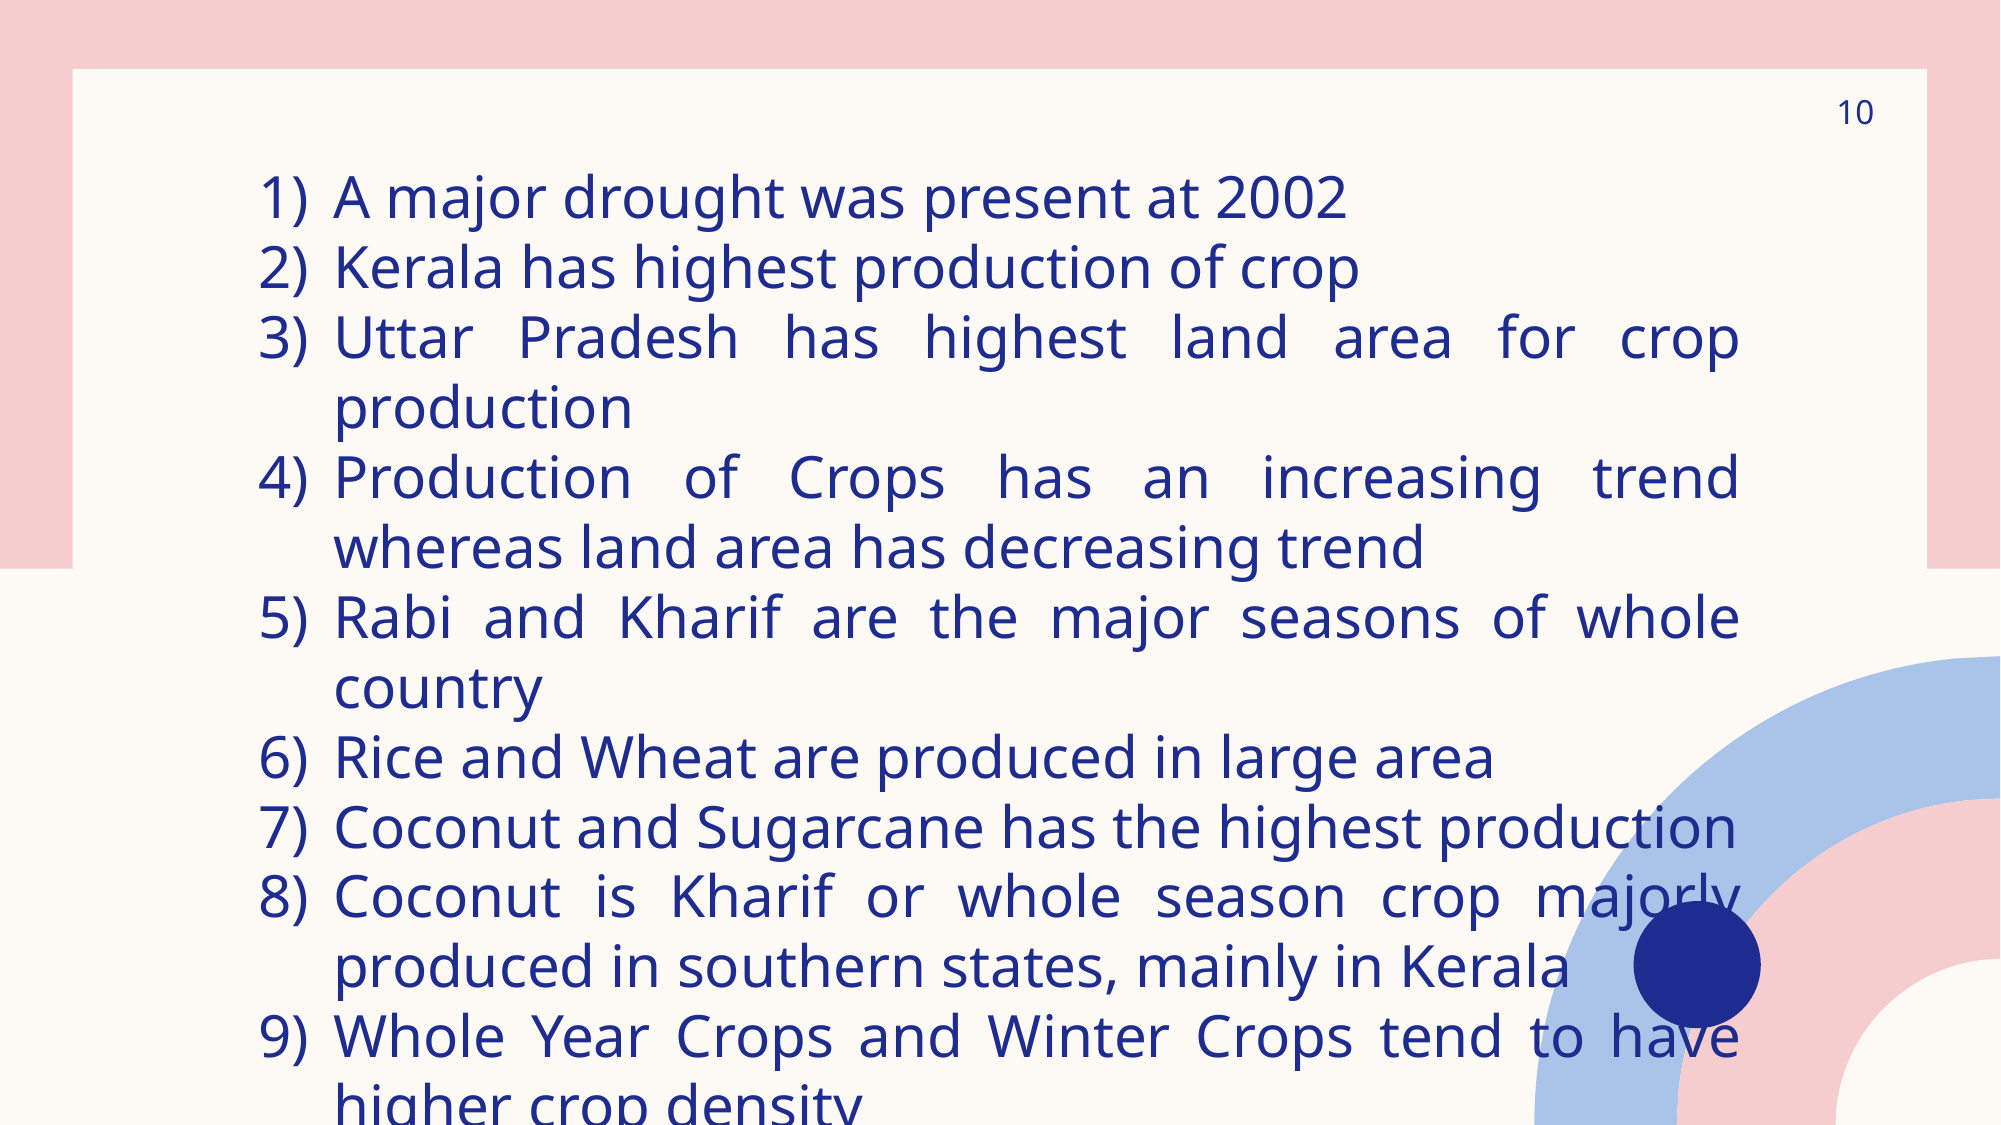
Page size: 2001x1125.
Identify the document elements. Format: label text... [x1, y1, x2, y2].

text_box A major drought was present at 2002 Kerala has highest production of crop Uttar Pradesh has highest land area for crop production Production of Crops has an increasing trend whereas land area has decreasing trend Rabi and Kharif are the major seasons of whole country Rice and Wheat are produced in large area Coconut and Sugarcane has the highest production Coconut is Kharif or whole season crop majorly produced in southern states, mainly in Kerala Whole Year Crops and Winter Crops tend to have higher crop density [243, 152, 1757, 1025]
slide_number 10 [1699, 75, 1875, 153]
